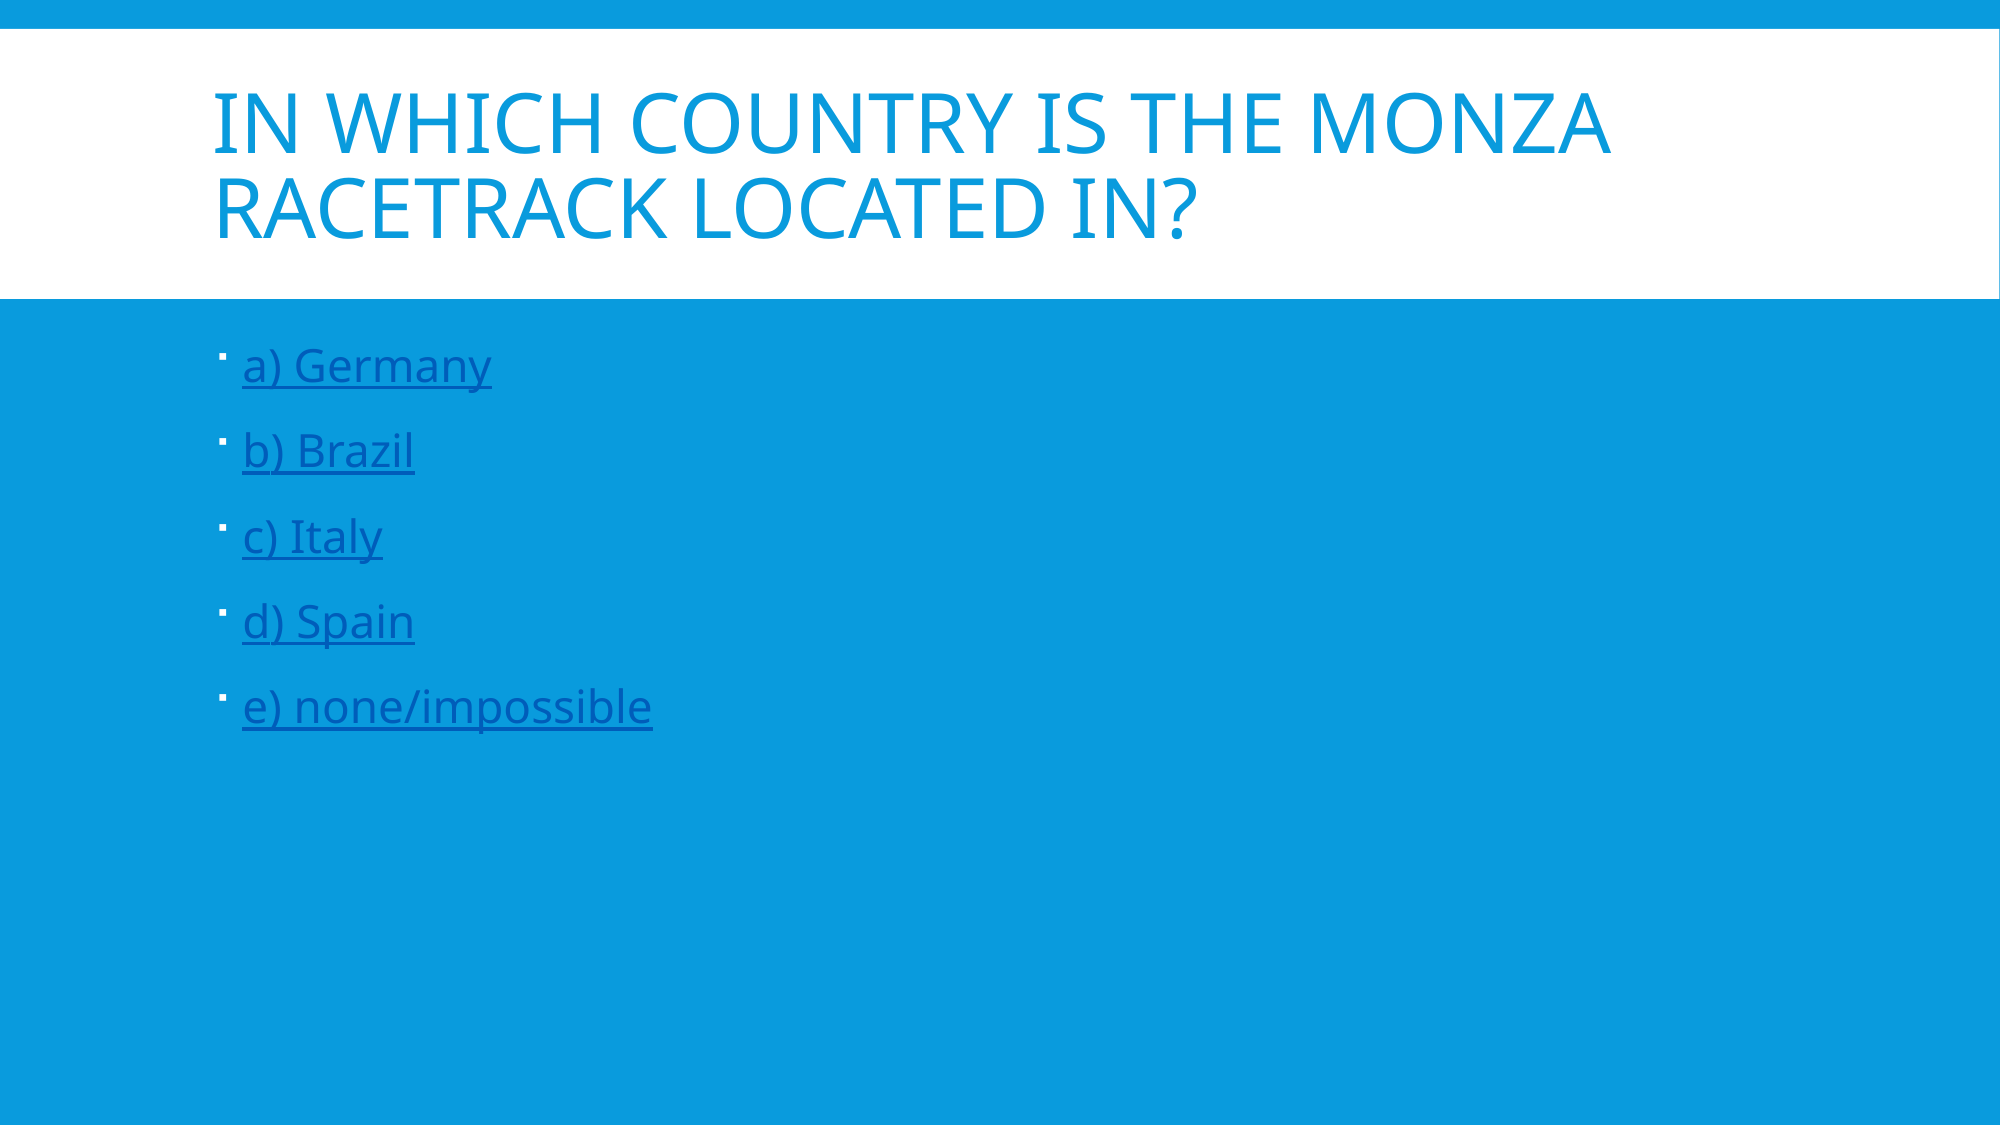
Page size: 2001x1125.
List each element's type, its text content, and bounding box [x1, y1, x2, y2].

list a) Germany b) Brazil c) Italy d) Spain e) none/impossible [197, 329, 1803, 1020]
title In which country is the Monza racetrack located in? [197, 46, 1803, 295]
